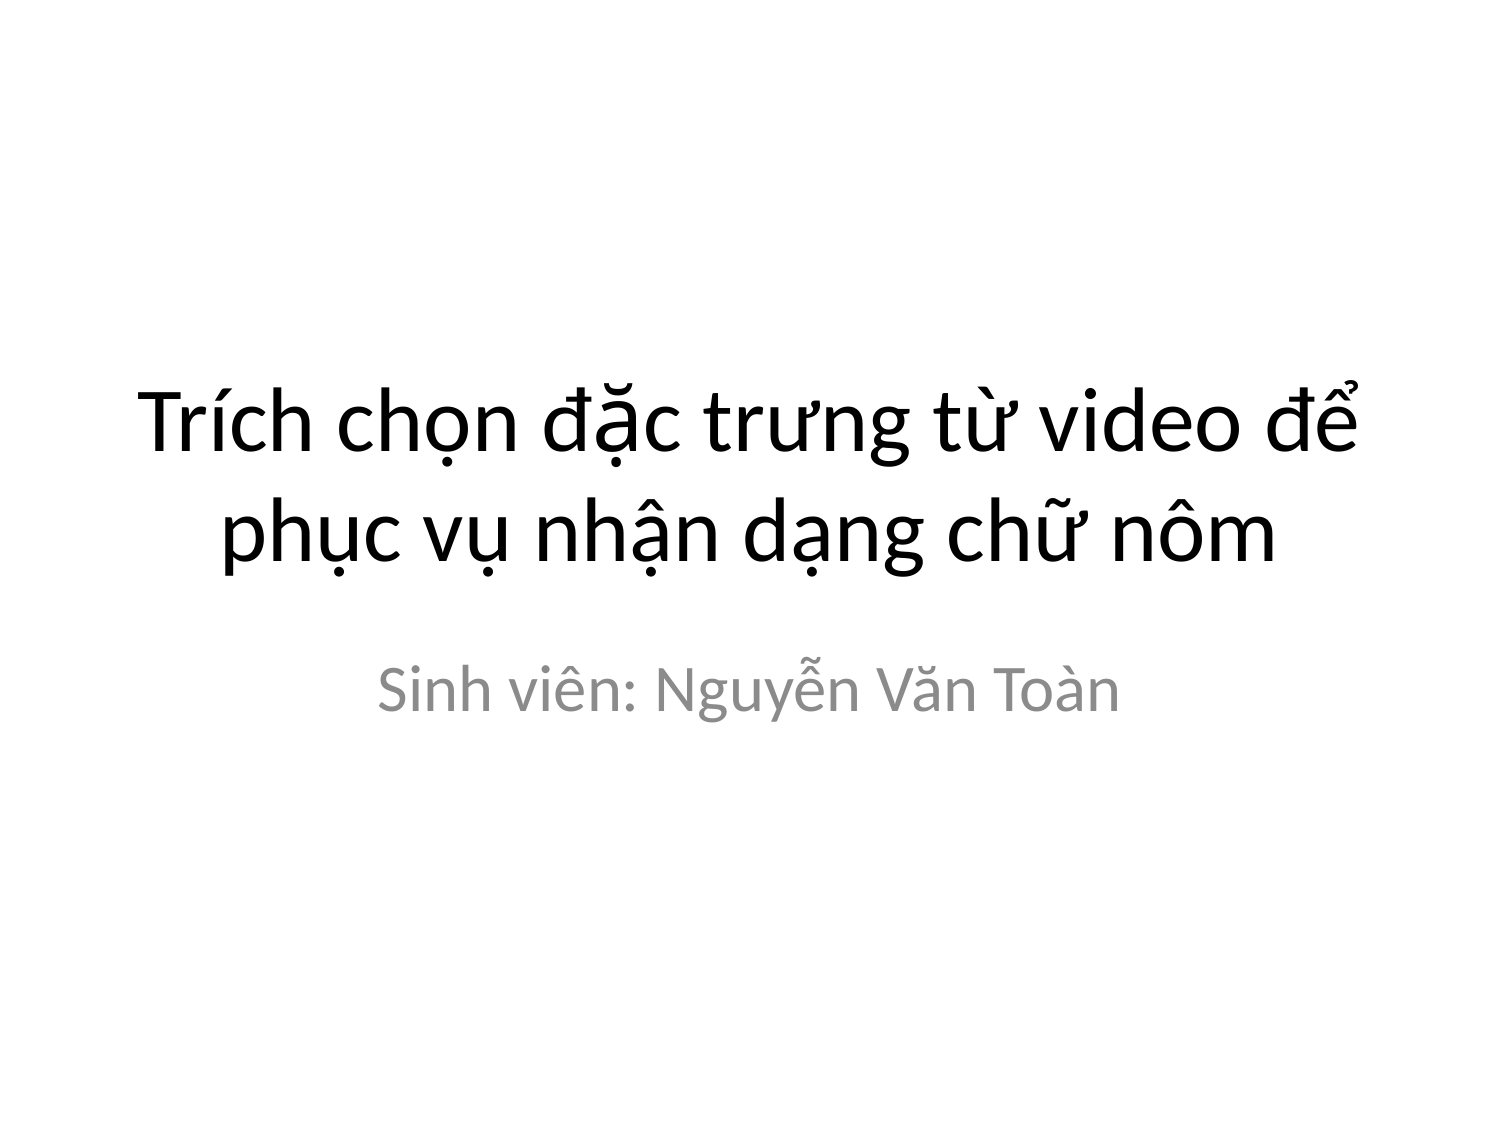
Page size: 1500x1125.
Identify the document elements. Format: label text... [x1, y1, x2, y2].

title Trích chọn đặc trưng từ video để phục vụ nhận dạng chữ nôm [112, 349, 1388, 591]
subtitle Sinh viên: Nguyễn Văn Toàn [225, 637, 1275, 925]
